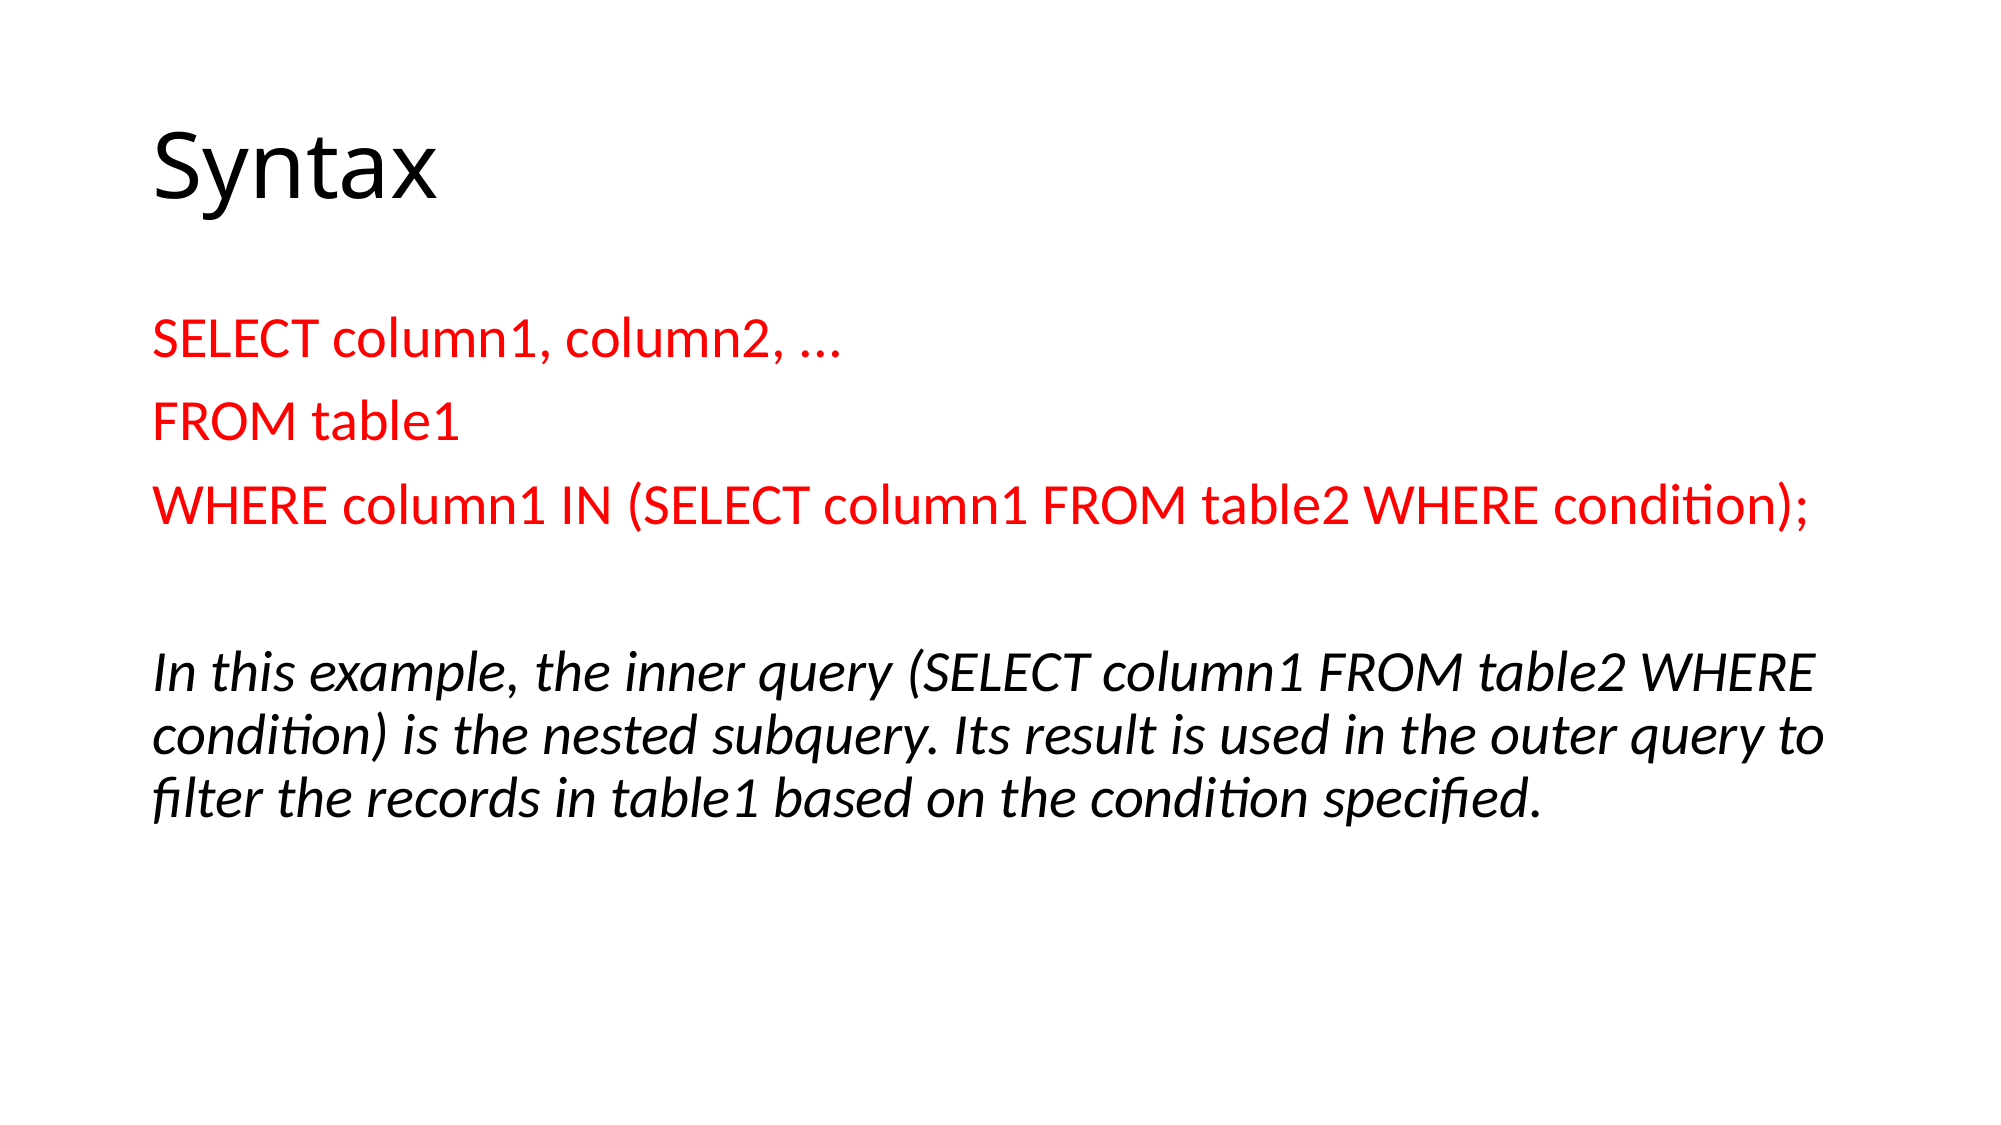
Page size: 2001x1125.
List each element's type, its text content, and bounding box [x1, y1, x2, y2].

list SELECT column1, column2, ... FROM table1 WHERE column1 IN (SELECT column1 FROM table2 WHERE condition); In this example, the inner query (SELECT column1 FROM table2 WHERE condition) is the nested subquery. Its result is used in the outer query to filter the records in table1 based on the condition specified. [137, 299, 1863, 1014]
title Syntax [137, 59, 1863, 278]
